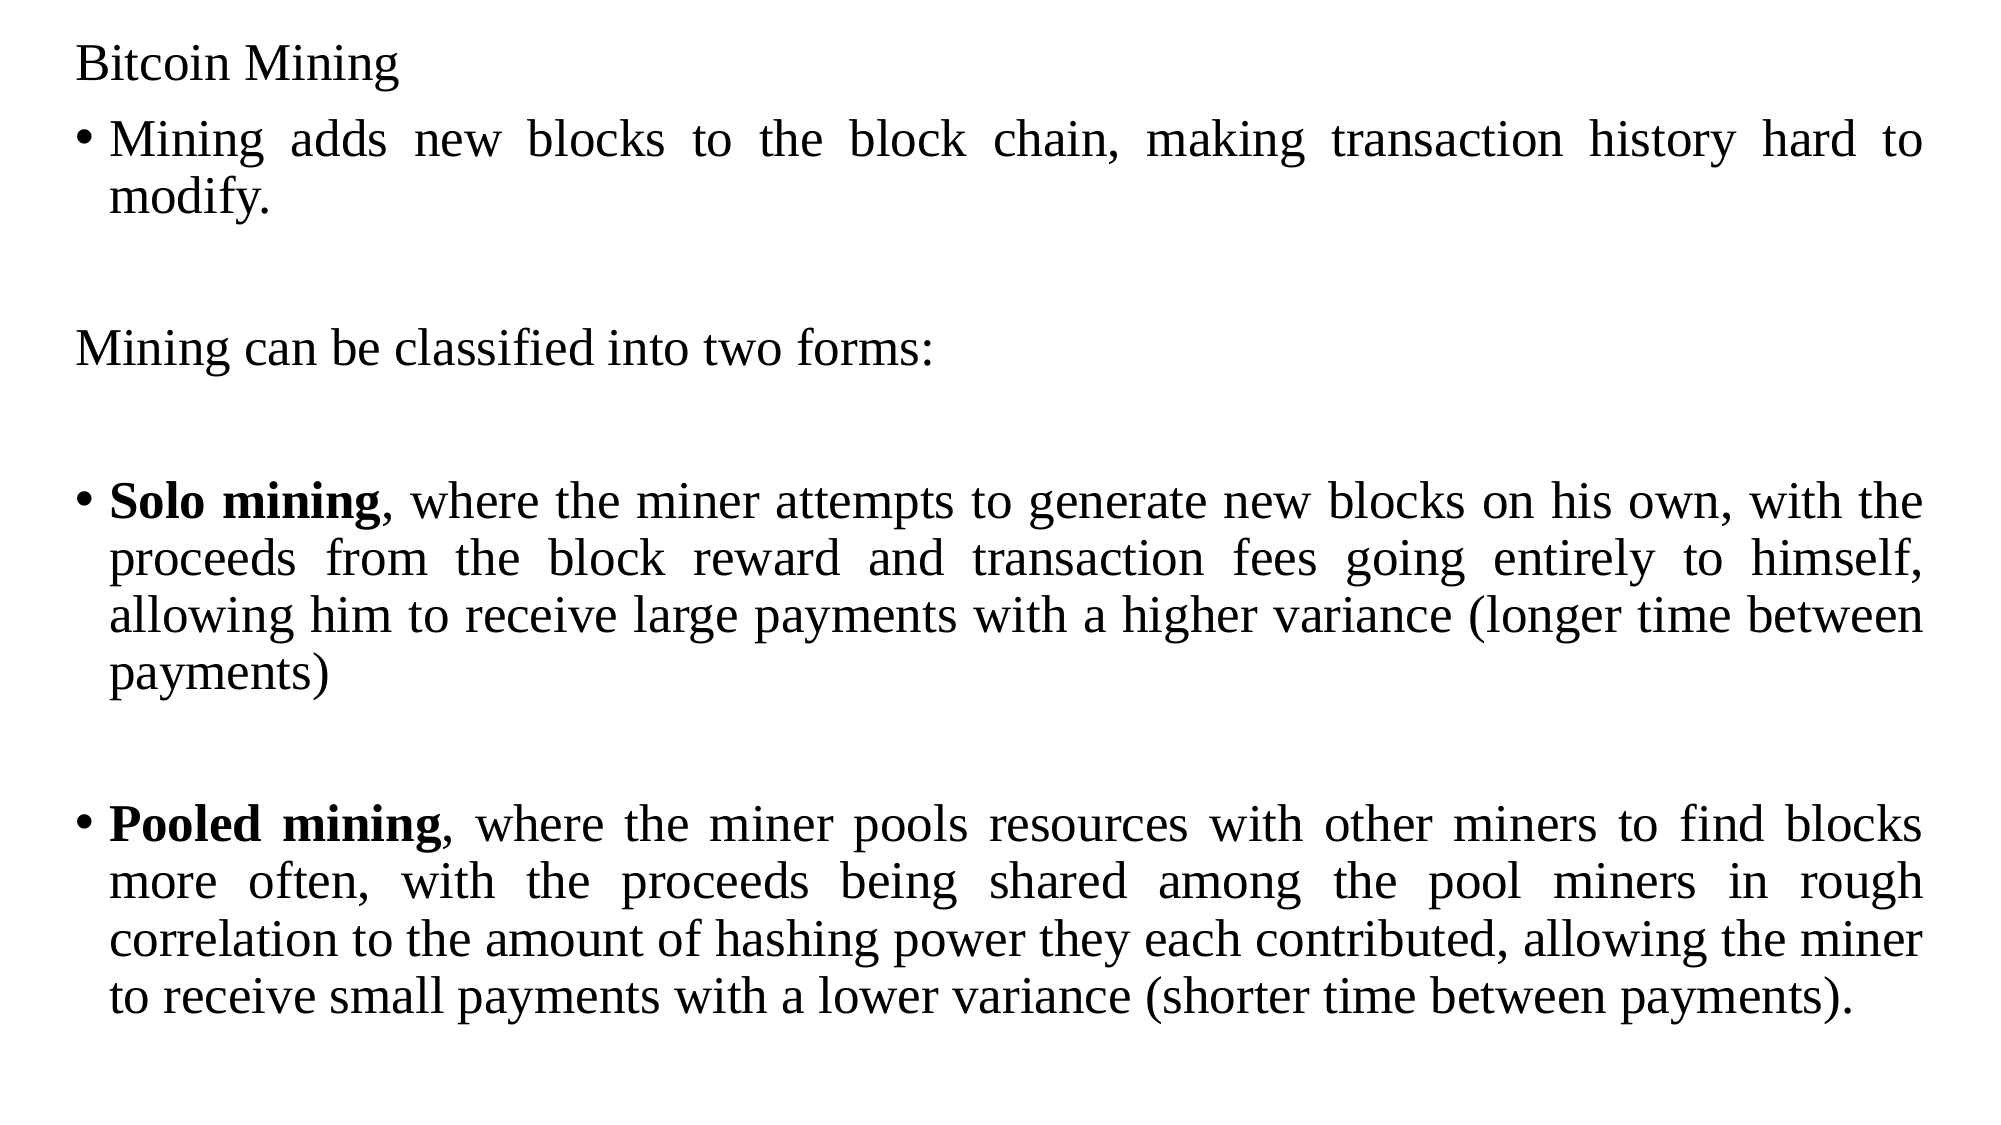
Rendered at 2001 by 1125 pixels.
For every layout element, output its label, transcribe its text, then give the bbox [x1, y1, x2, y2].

list Bitcoin Mining Mining adds new blocks to the block chain, making transaction history hard to modify. Mining can be classified into two forms: Solo mining, where the miner attempts to generate new blocks on his own, with the proceeds from the block reward and transaction fees going entirely to himself, allowing him to receive large payments with a higher variance (longer time between payments) Pooled mining, where the miner pools resources with other miners to find blocks more often, with the proceeds being shared among the pool miners in rough correlation to the amount of hashing power they each contributed, allowing the miner to receive small payments with a lower variance (shorter time between payments). [60, 27, 1940, 1089]
